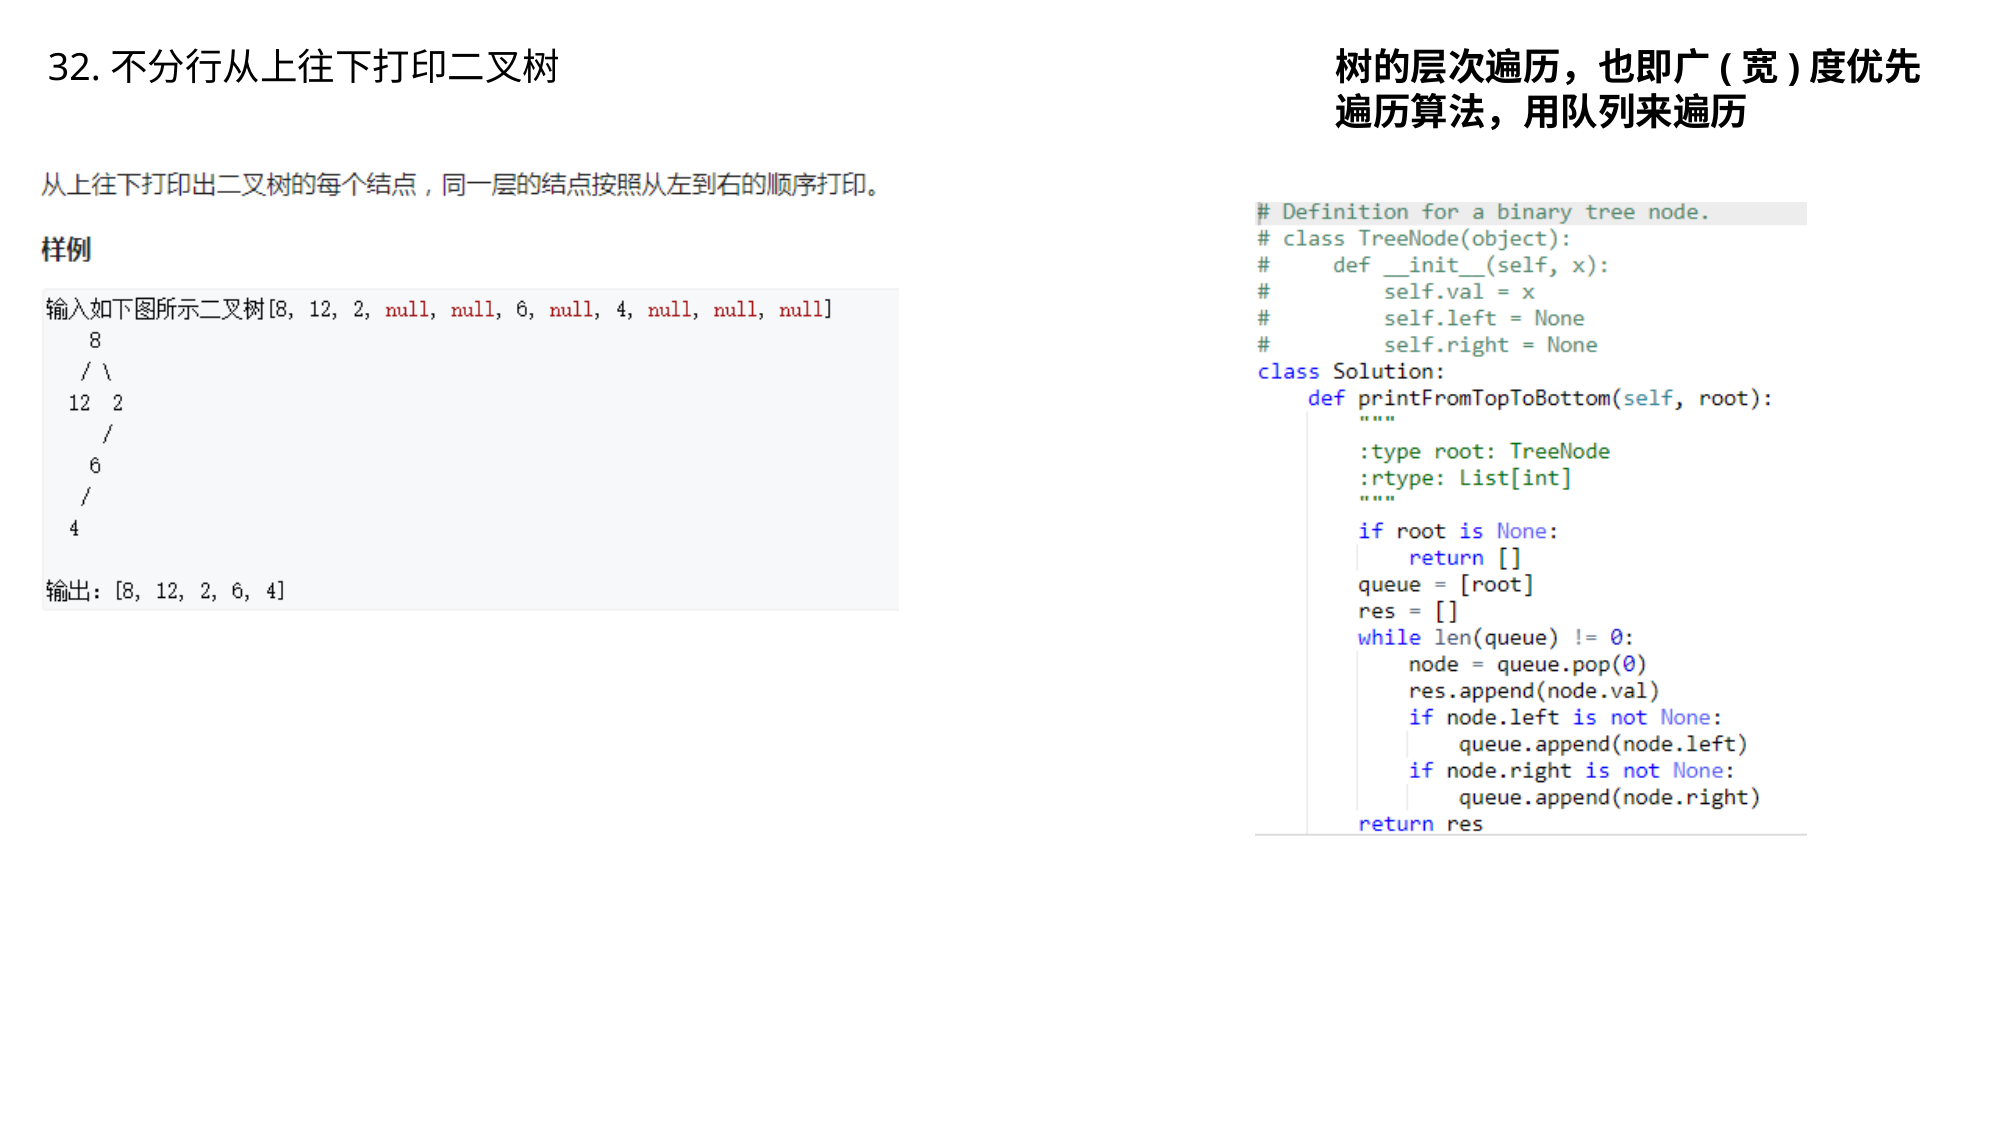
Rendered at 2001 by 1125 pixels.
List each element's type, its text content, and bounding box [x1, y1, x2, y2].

text_box 32.不分行从上往下打印二叉树 [33, 35, 634, 96]
picture [33, 157, 899, 622]
picture [1255, 202, 1808, 839]
text_box 树的层次遍历，也即广(宽)度优先遍历算法，用队列来遍历 [1320, 35, 1938, 141]
